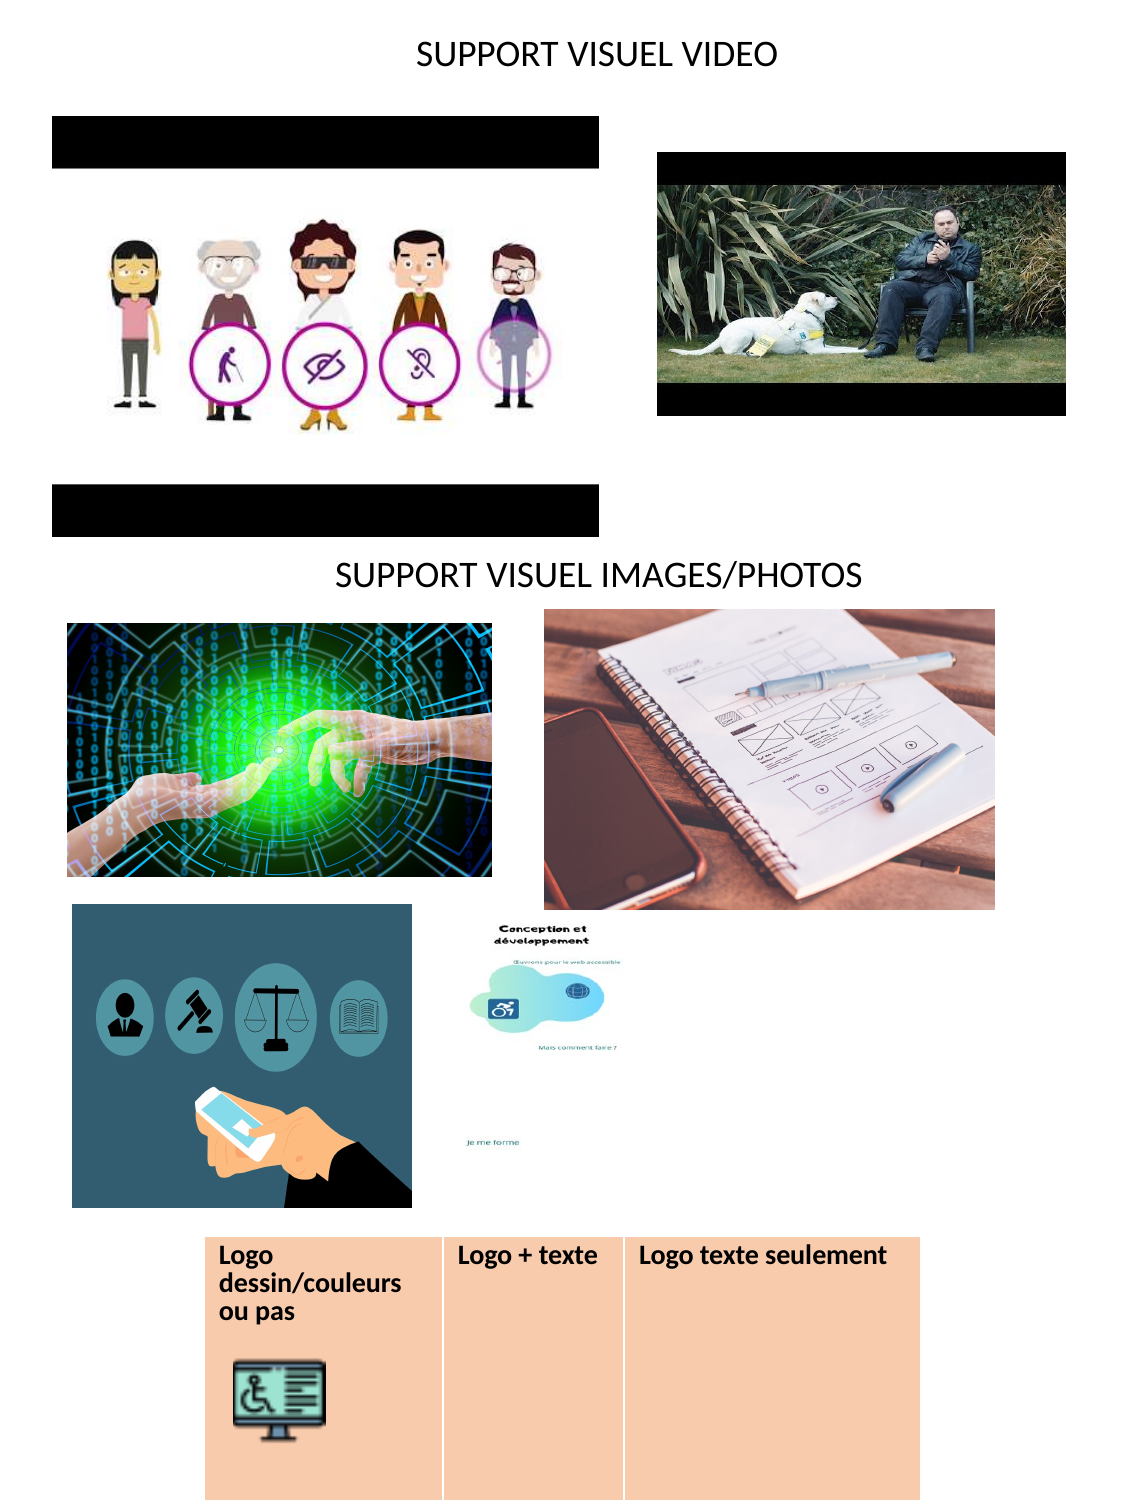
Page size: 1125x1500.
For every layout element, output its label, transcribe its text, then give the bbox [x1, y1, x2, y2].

picture [458, 923, 631, 1200]
table_header Logo + texte [444, 1237, 623, 1500]
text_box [51, 115, 599, 538]
text_box SUPPORT VISUEL VIDEO [401, 21, 793, 82]
picture [233, 1357, 326, 1446]
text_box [656, 151, 1067, 417]
picture [67, 623, 492, 877]
picture [72, 904, 412, 1209]
picture [469, 675, 479, 691]
picture [544, 609, 995, 910]
text_box SUPPORT VISUEL IMAGES/PHOTOS [320, 542, 878, 603]
table_header Logo dessin/couleurs ou pas [205, 1237, 442, 1500]
table_header Logo texte seulement [625, 1237, 920, 1500]
